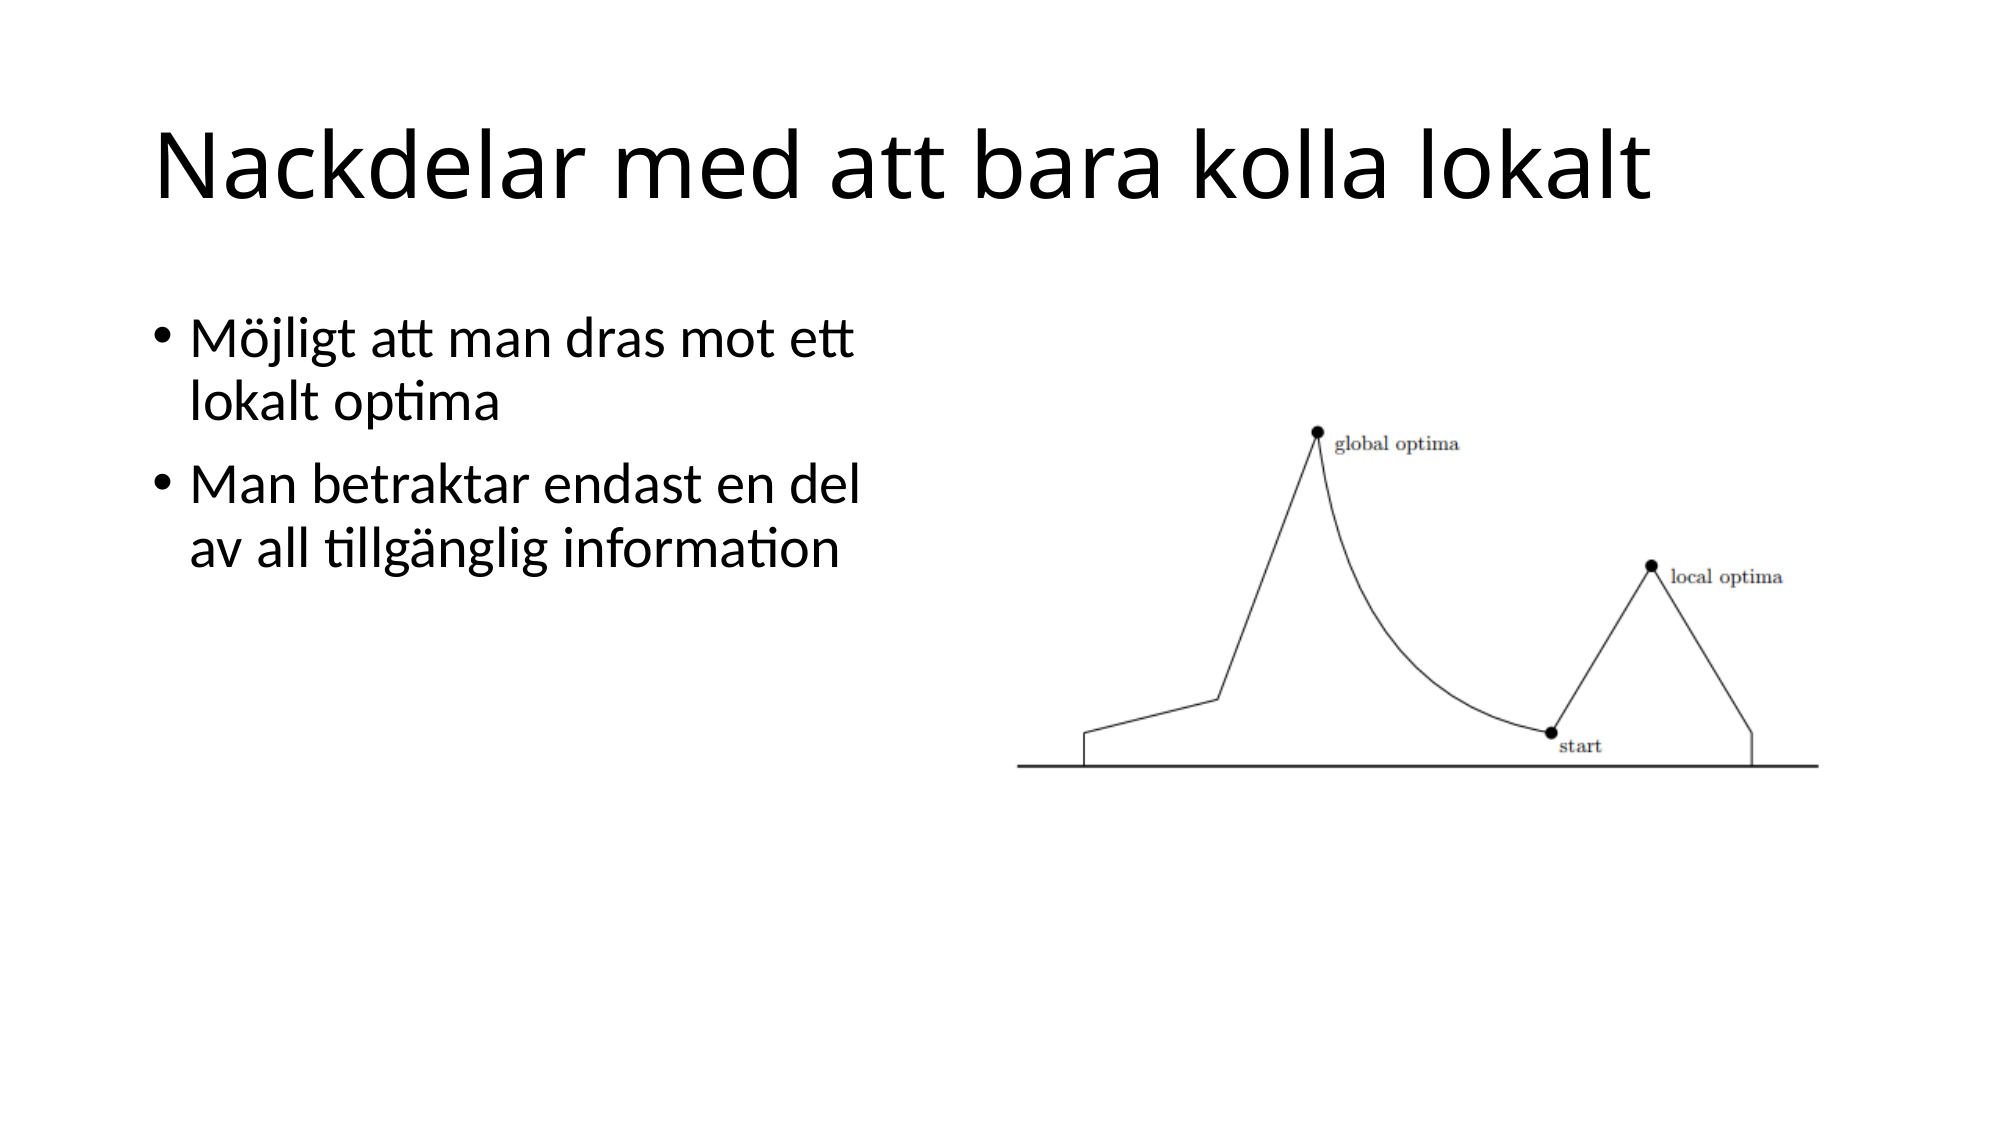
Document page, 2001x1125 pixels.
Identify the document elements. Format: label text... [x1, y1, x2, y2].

list Möjligt att man dras mot ett lokalt optima Man betraktar endast en del av all tillgänglig information [137, 299, 942, 1014]
title Nackdelar med att bara kolla lokalt [137, 59, 1863, 278]
picture [999, 408, 1830, 777]
